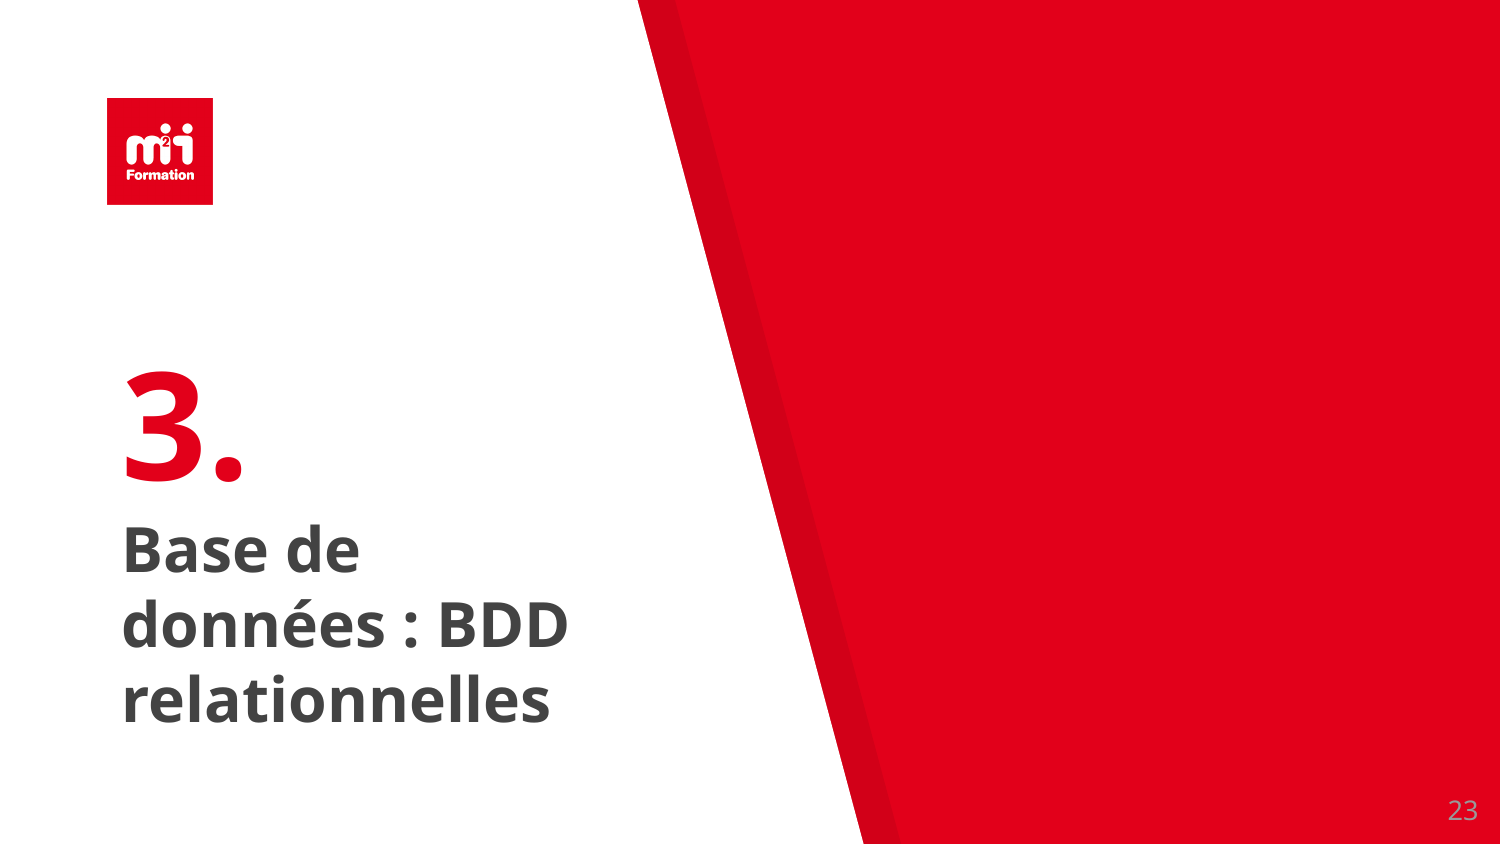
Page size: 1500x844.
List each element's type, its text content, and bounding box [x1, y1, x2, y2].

slide_number ‹#› [1403, 779, 1494, 844]
picture [106, 98, 214, 206]
title 3. Base de données : BDD relationnelles [106, 259, 685, 751]
